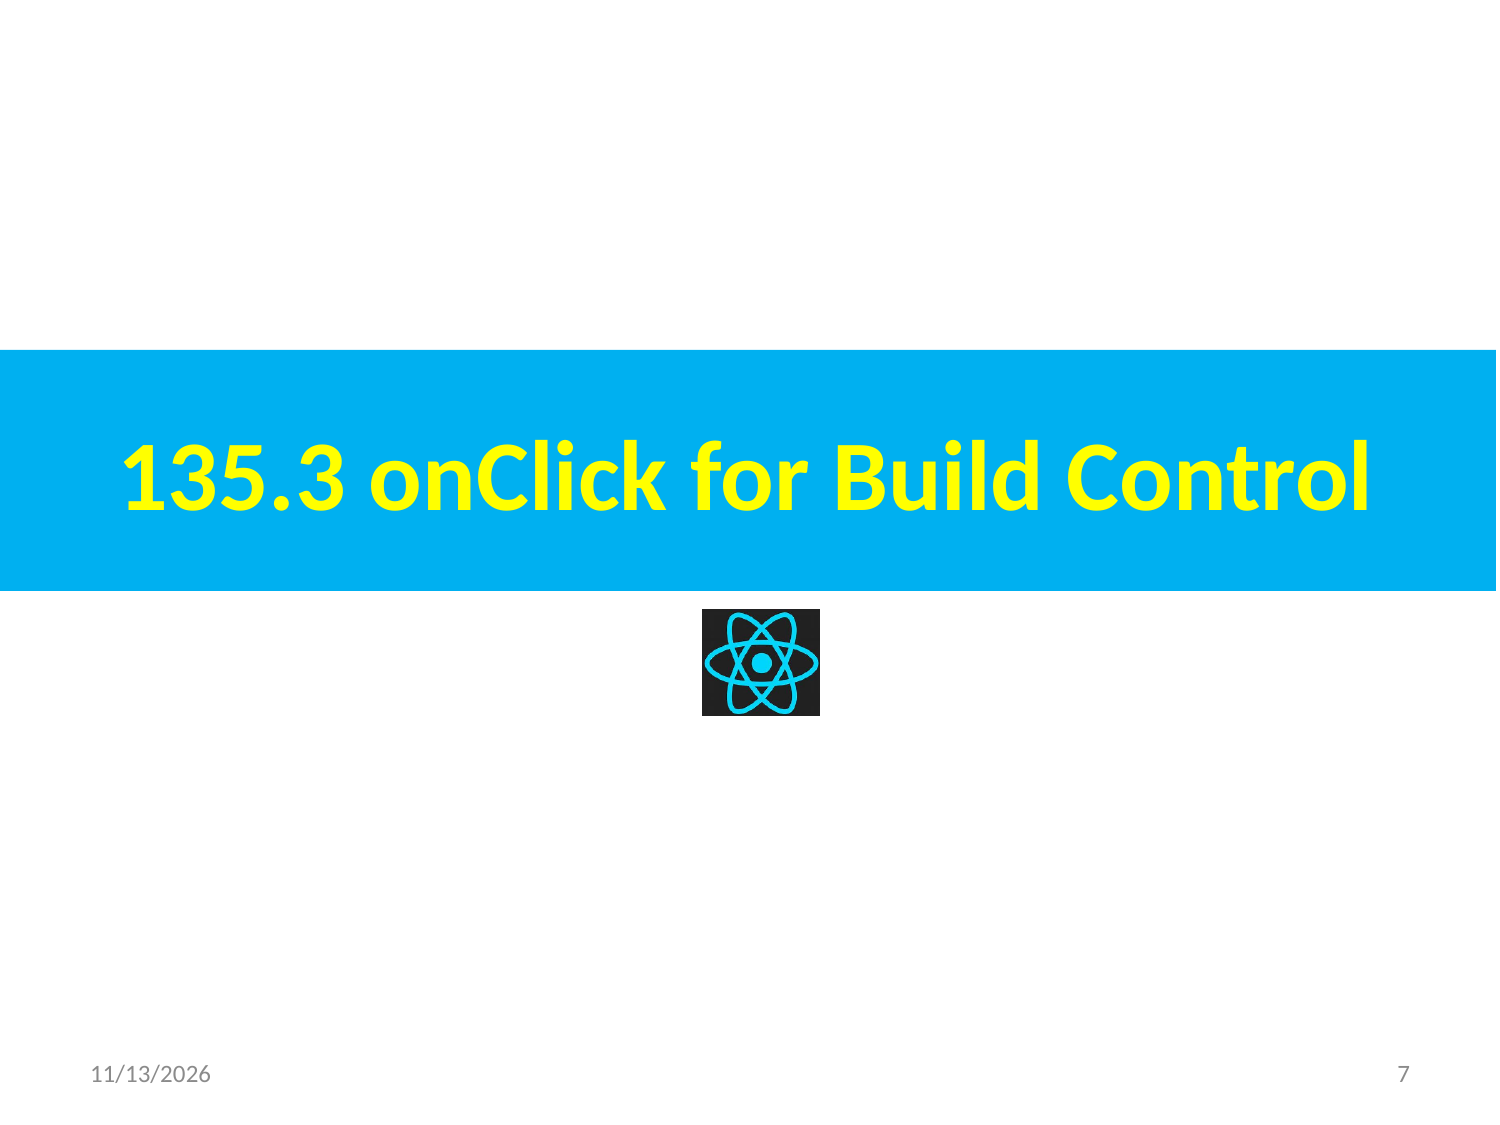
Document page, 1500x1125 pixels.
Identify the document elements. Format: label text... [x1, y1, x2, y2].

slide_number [75, 1042, 425, 1103]
title 135.3 onClick for Build Control [0, 349, 1496, 591]
slide_number 7 [1074, 1042, 1425, 1103]
picture [702, 609, 821, 716]
